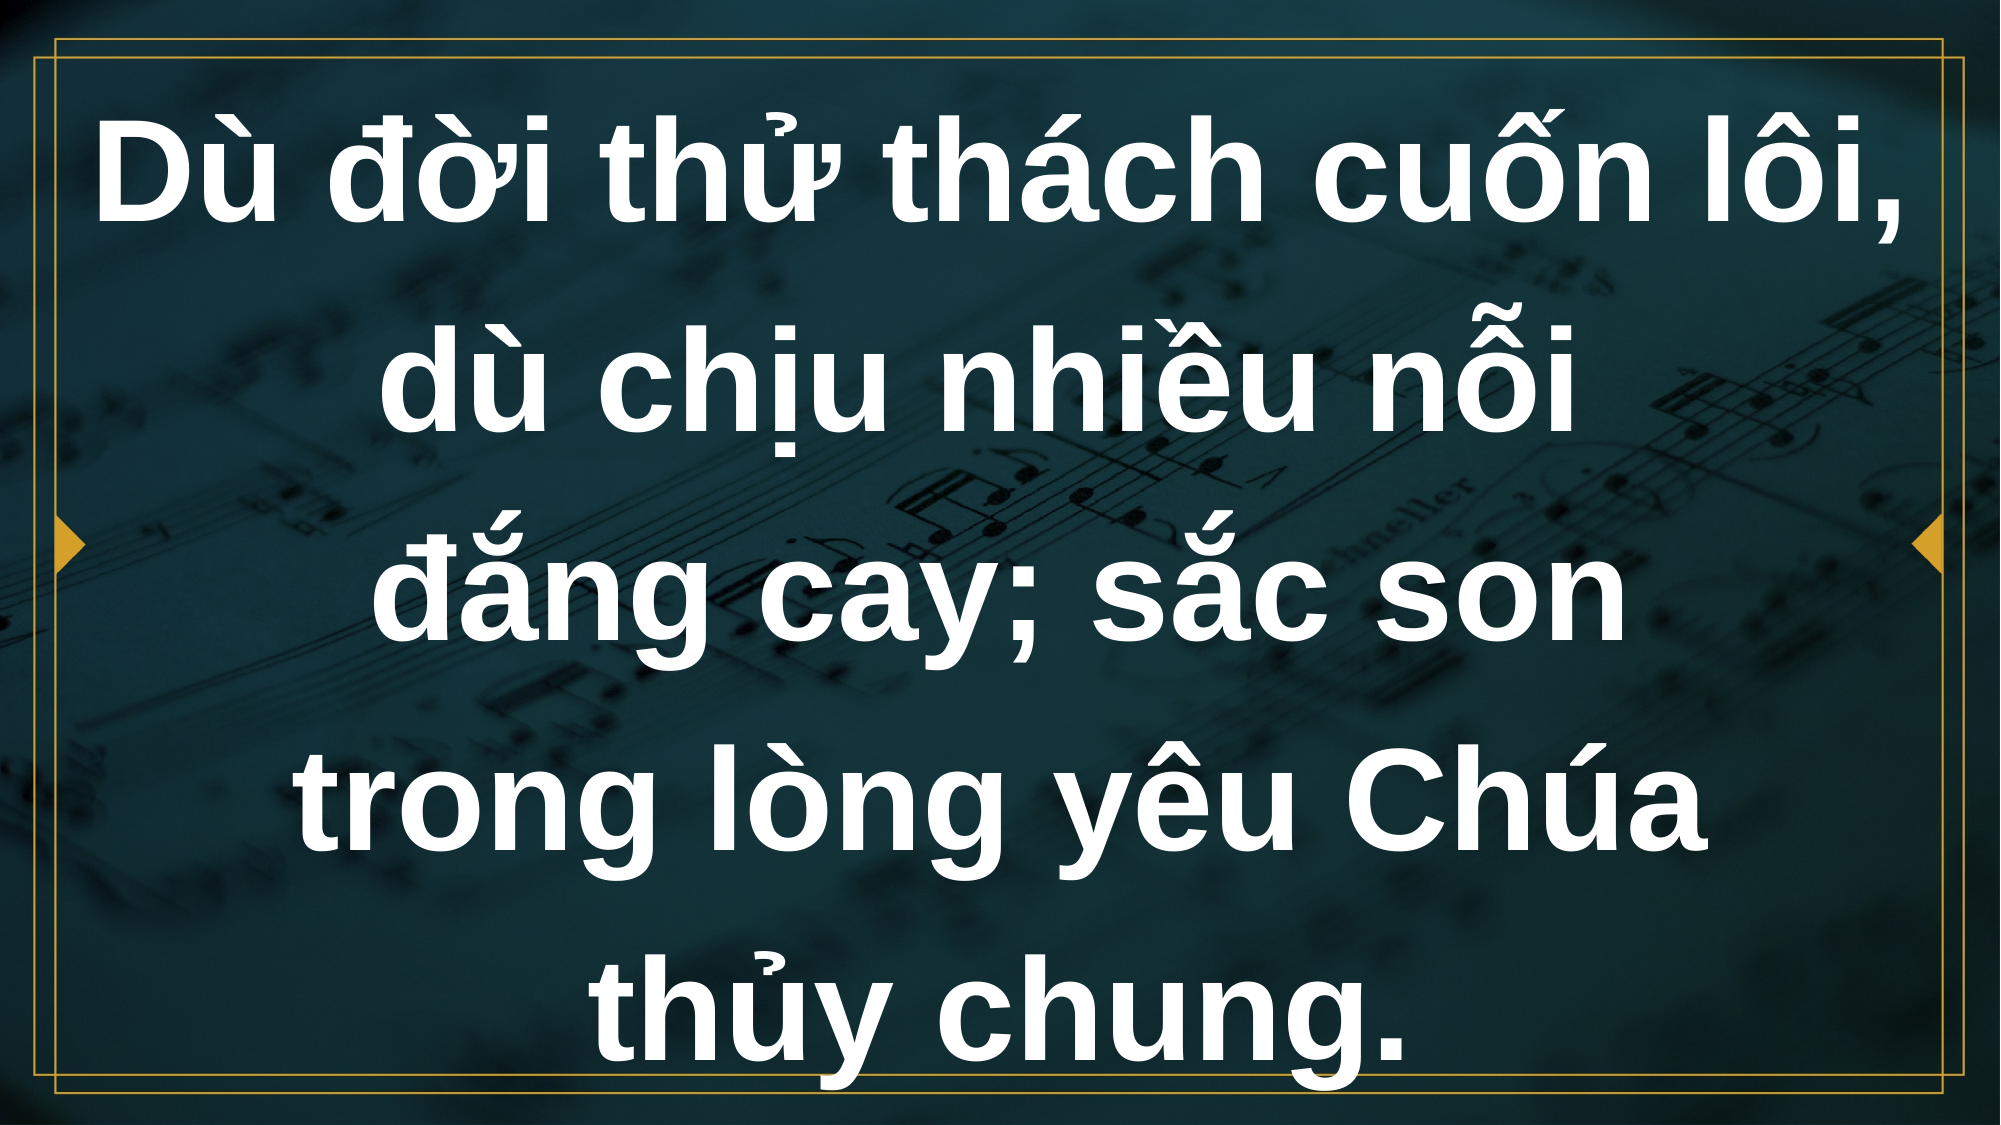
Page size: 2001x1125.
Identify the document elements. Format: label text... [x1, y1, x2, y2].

picture [0, 0, 2000, 1125]
title Dù đời thử thách cuốn lôi, dù chịu nhiều nỗi đắng cay; sắc son trong lòng yêu Chúa thủy chung. [55, 53, 1945, 1077]
